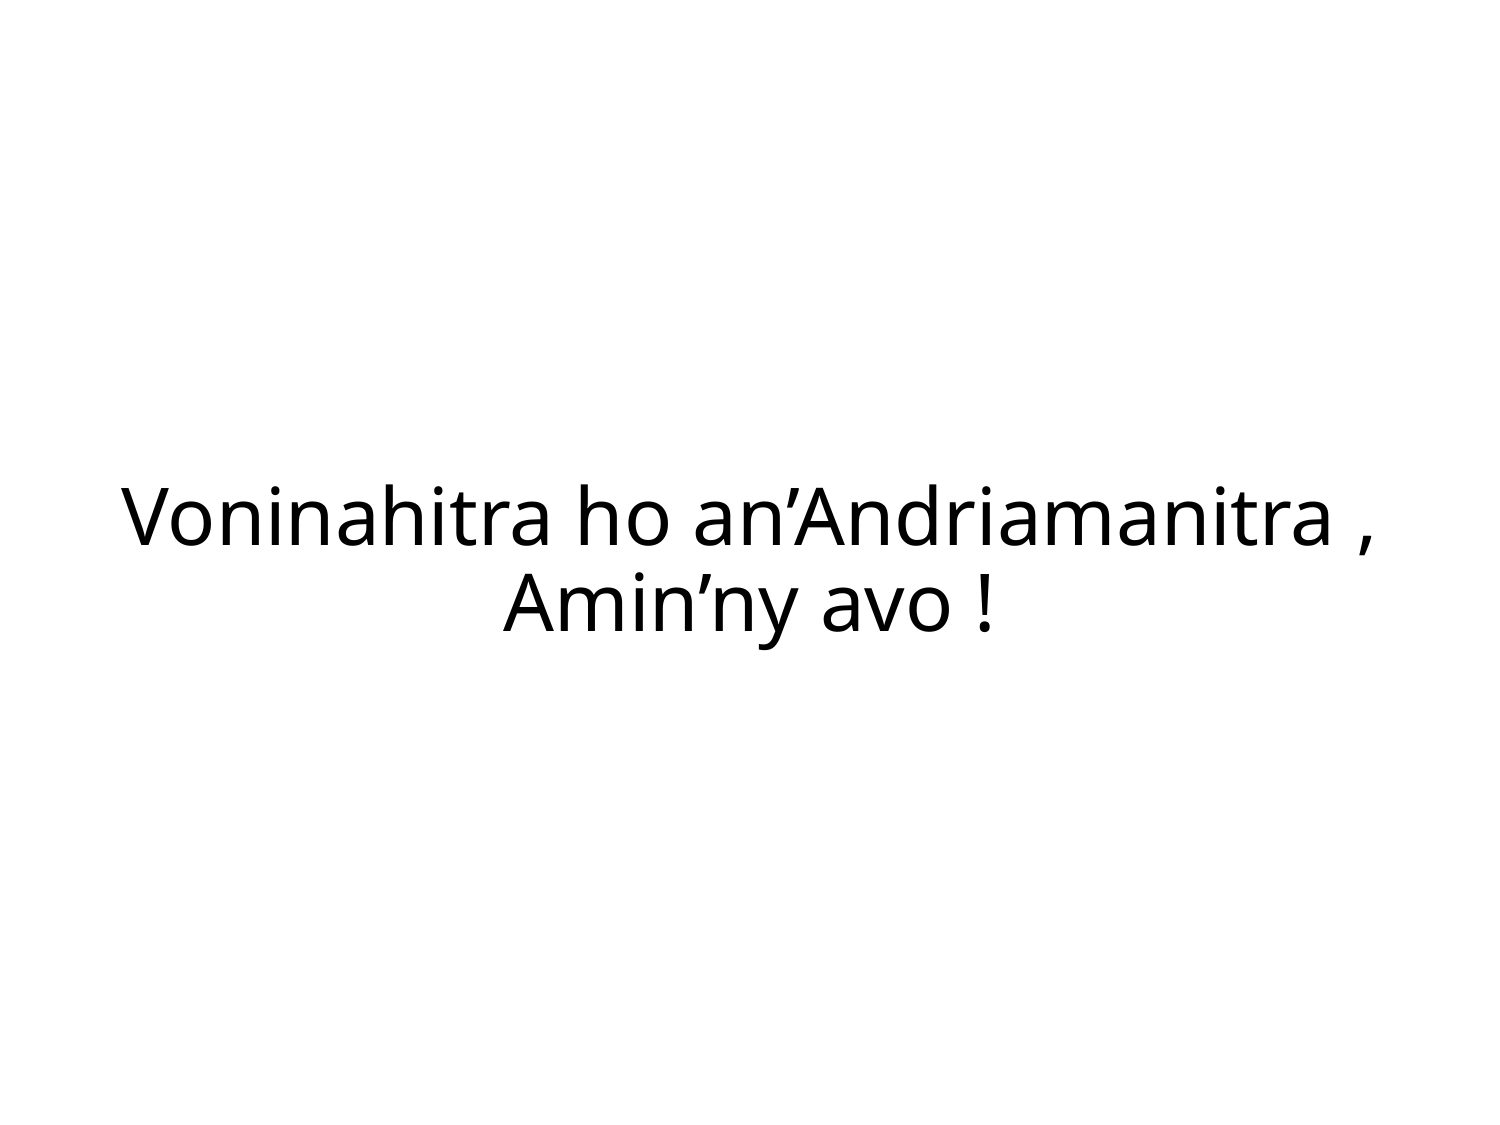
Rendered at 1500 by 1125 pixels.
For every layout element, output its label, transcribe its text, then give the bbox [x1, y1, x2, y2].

title Voninahitra ho an’Andriamanitra , Amin’ny avo ! [103, 453, 1397, 672]
